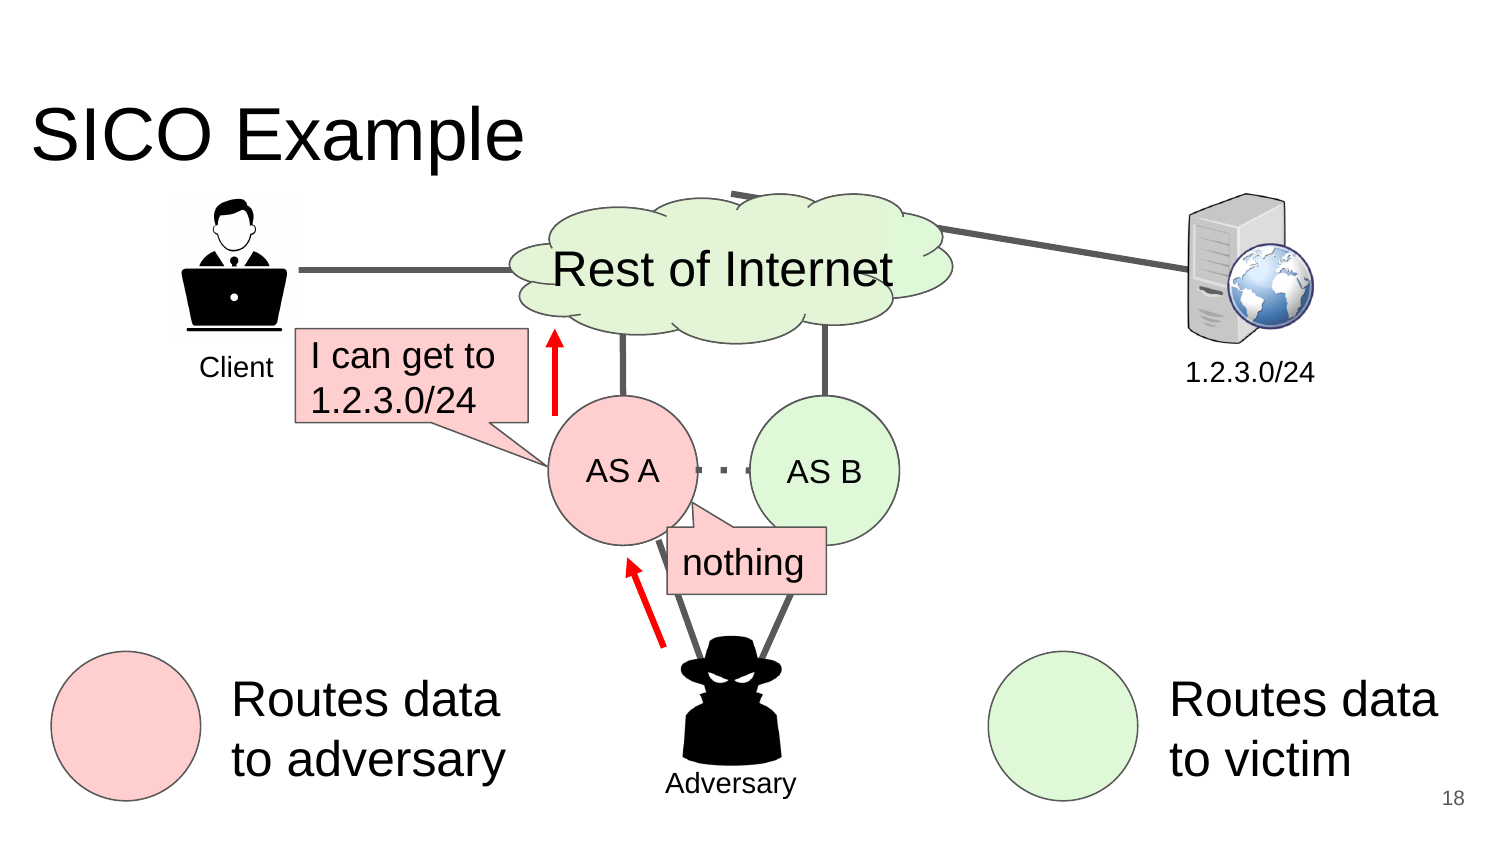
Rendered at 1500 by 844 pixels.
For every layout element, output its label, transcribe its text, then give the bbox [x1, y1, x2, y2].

text_box [509, 247, 528, 269]
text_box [626, 557, 665, 648]
text_box Rest of Internet [528, 221, 918, 316]
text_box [110, 193, 363, 442]
text_box [561, 194, 953, 295]
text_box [749, 395, 900, 546]
text_box [51, 651, 201, 801]
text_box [643, 625, 820, 844]
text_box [1052, 193, 1450, 406]
text_box nothing [704, 509, 751, 595]
text_box [829, 316, 879, 326]
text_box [548, 395, 698, 546]
text_box [988, 651, 1138, 801]
text_box Routes data to adversary [215, 651, 542, 801]
text_box [519, 284, 528, 309]
text_box [554, 316, 820, 344]
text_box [951, 268, 1046, 272]
title SICO Example [15, 70, 1485, 165]
text_box I can get to 1.2.3.0/24 [366, 328, 541, 465]
text_box Routes data to victim [1154, 651, 1480, 801]
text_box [658, 539, 704, 624]
slide_number 18 [1389, 801, 1480, 830]
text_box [756, 554, 822, 628]
